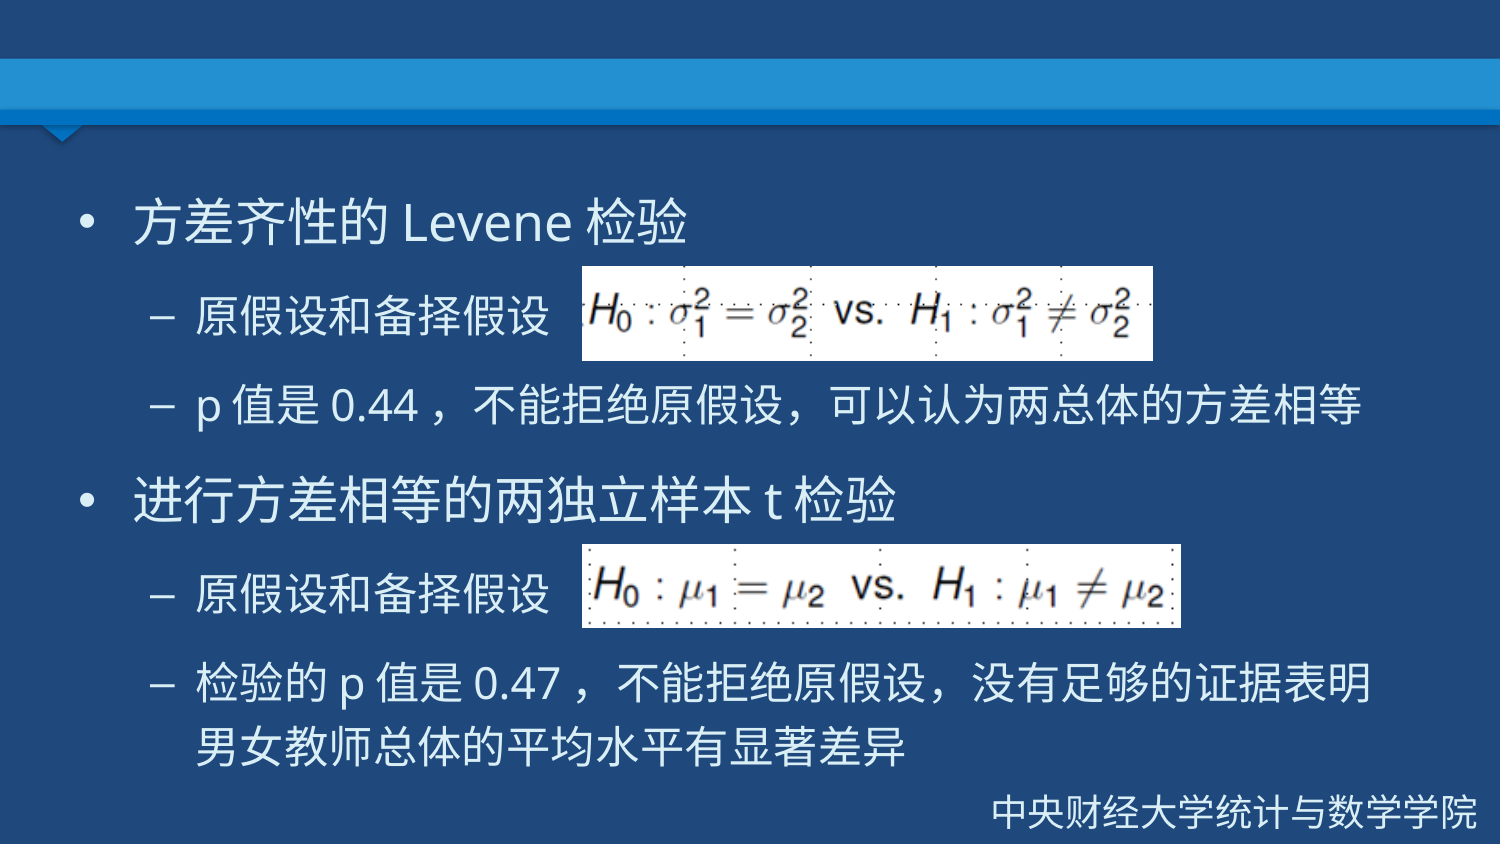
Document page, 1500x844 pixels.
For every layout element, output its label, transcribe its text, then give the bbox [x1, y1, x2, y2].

list 方差齐性的Levene检验 原假设和备择假设 p值是0.44，不能拒绝原假设，可以认为两总体的方差相等 进行方差相等的两独立样本t检验 原假设和备择假设 检验的p值是0.47，不能拒绝原假设，没有足够的证据表明男女教师总体的平均水平有显著差异 [63, 169, 1414, 785]
picture [582, 544, 1182, 629]
picture [582, 266, 1154, 361]
